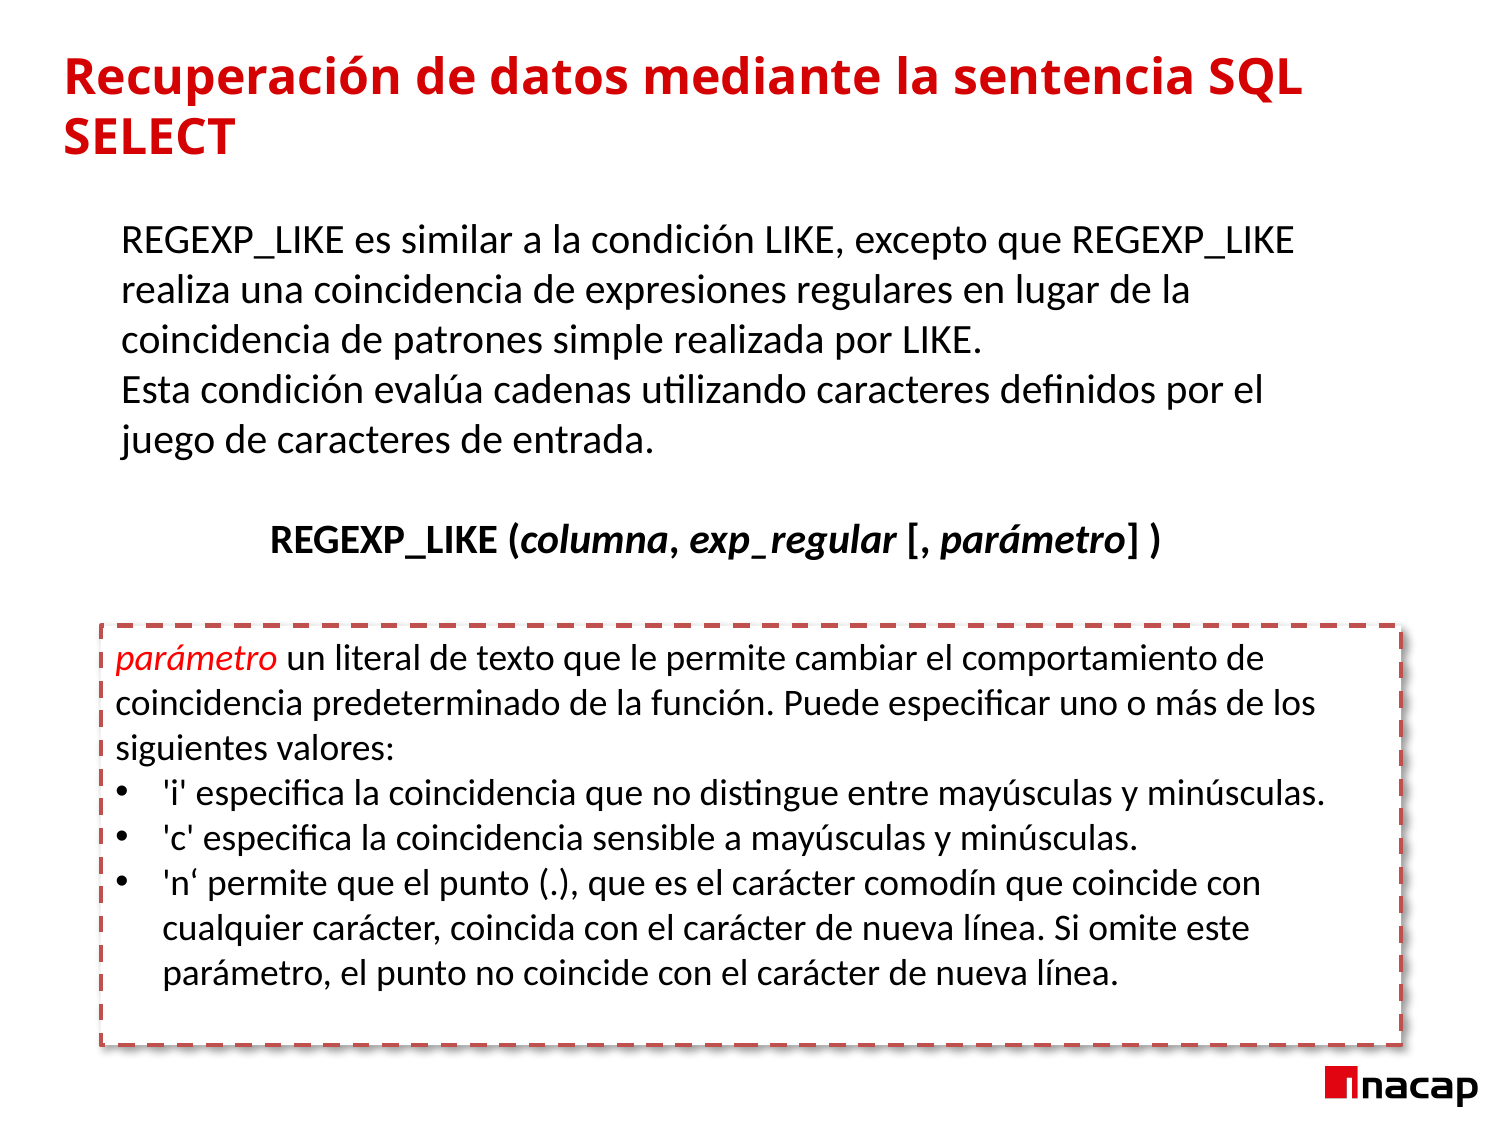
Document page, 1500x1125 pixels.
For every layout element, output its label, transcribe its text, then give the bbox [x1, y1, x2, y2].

picture [1325, 1065, 1478, 1108]
text_box parámetro un literal de texto que le permite cambiar el comportamiento de coincidencia predeterminado de la función. Puede especificar uno o más de los siguientes valores: 'i' especifica la coincidencia que no distingue entre mayúsculas y minúsculas. 'c' especifica la coincidencia sensible a mayúsculas y minúsculas. 'n‘ permite que el punto (.), que es el carácter comodín que coincide con cualquier carácter, coincida con el carácter de nueva línea. Si omite este parámetro, el punto no coincide con el carácter de nueva línea. [99, 623, 1403, 1047]
title Recuperación de datos mediante la sentencia SQL SELECT [48, 29, 1364, 181]
text_box REGEXP_LIKE es similar a la condición LIKE, excepto que REGEXP_LIKE realiza una coincidencia de expresiones regulares en lugar de la coincidencia de patrones simple realizada por LIKE. Esta condición evalúa cadenas utilizando caracteres definidos por el juego de caracteres de entrada. REGEXP_LIKE (columna, exp_regular [, parámetro] ) [106, 204, 1326, 570]
